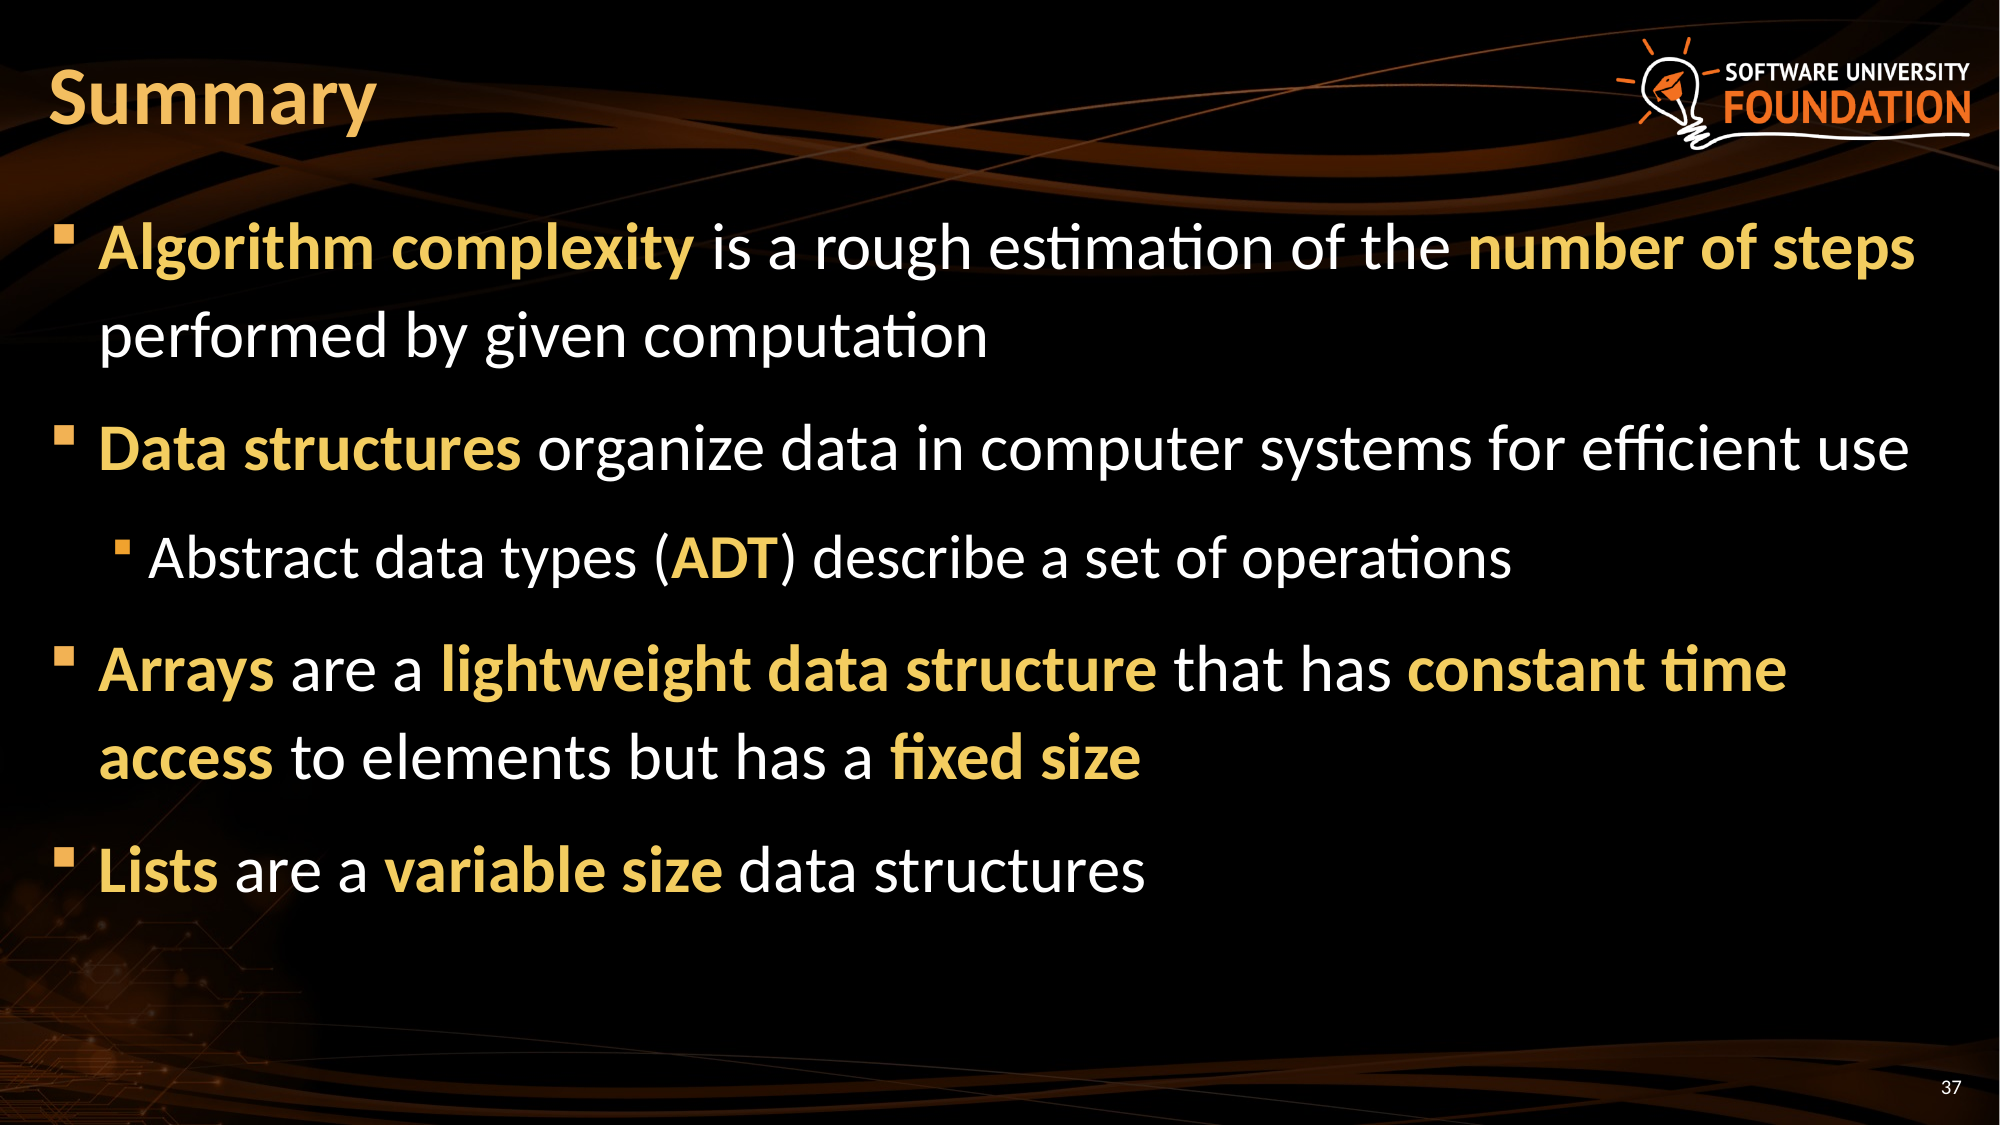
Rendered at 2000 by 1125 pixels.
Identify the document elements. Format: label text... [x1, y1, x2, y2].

list Algorithm complexity is a rough estimation of the number of steps performed by given computation Data structures organize data in computer systems for efficient use Abstract data types (ADT) describe a set of operations Arrays are a lightweight data structure that has constant time access to elements but has a fixed size Lists are a variable size data structures [31, 188, 1968, 1103]
picture [0, 0, 2000, 1125]
title Summary [30, 6, 1602, 189]
